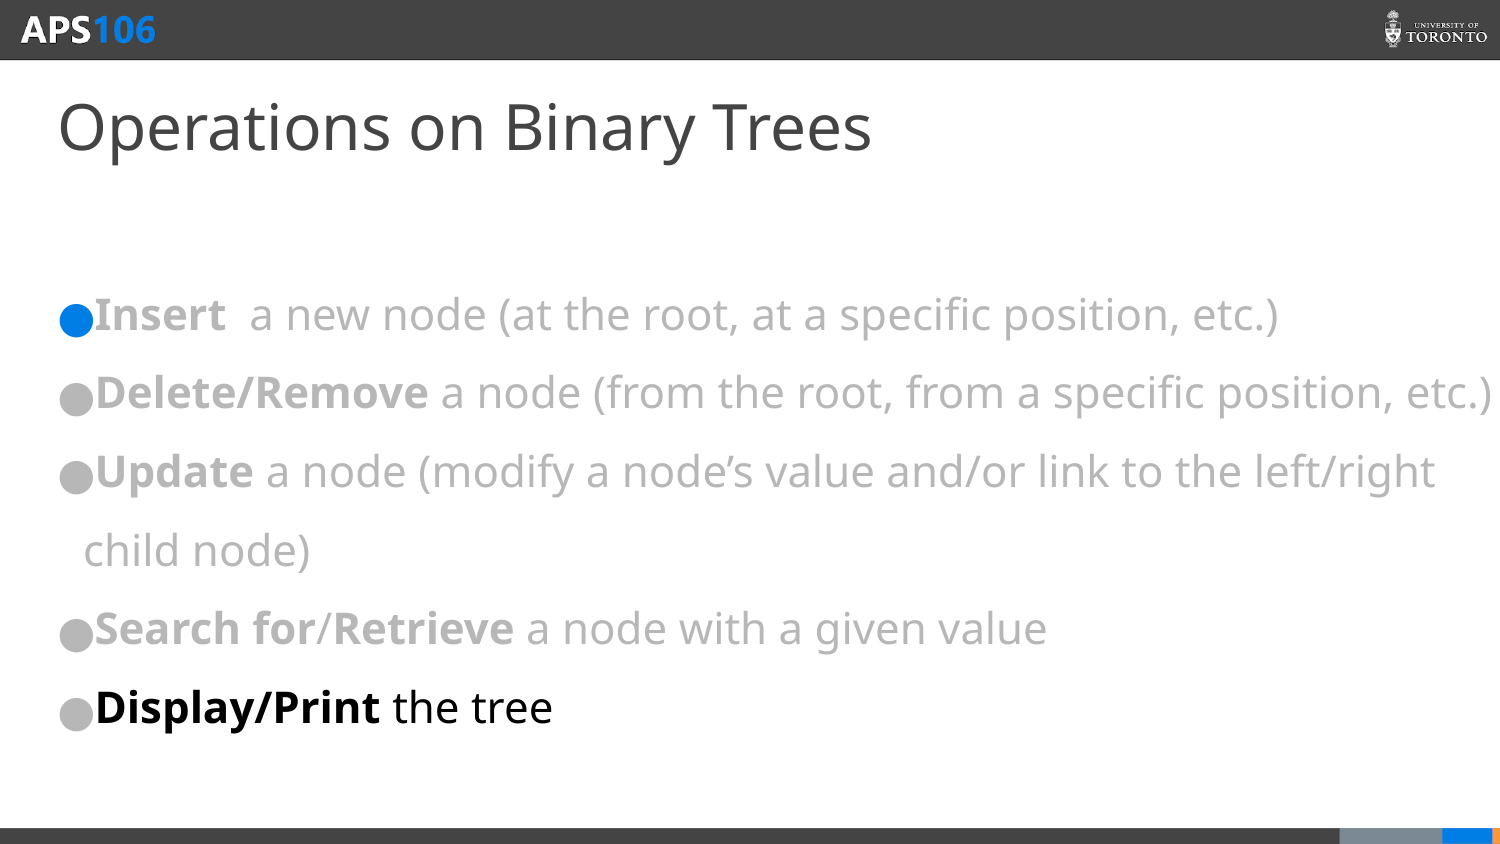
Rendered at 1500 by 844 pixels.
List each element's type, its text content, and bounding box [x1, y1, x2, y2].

picture [0, 0, 1500, 844]
list Insert a new node (at the root, at a specific position, etc.) Delete/Remove a node (from the root, from a specific position, etc.) Update a node (modify a node’s value and/or link to the left/right child node) Search for/Retrieve a node with a given value Display/Print the tree [46, 254, 1500, 811]
title Operations on Binary Trees [46, 89, 1340, 171]
